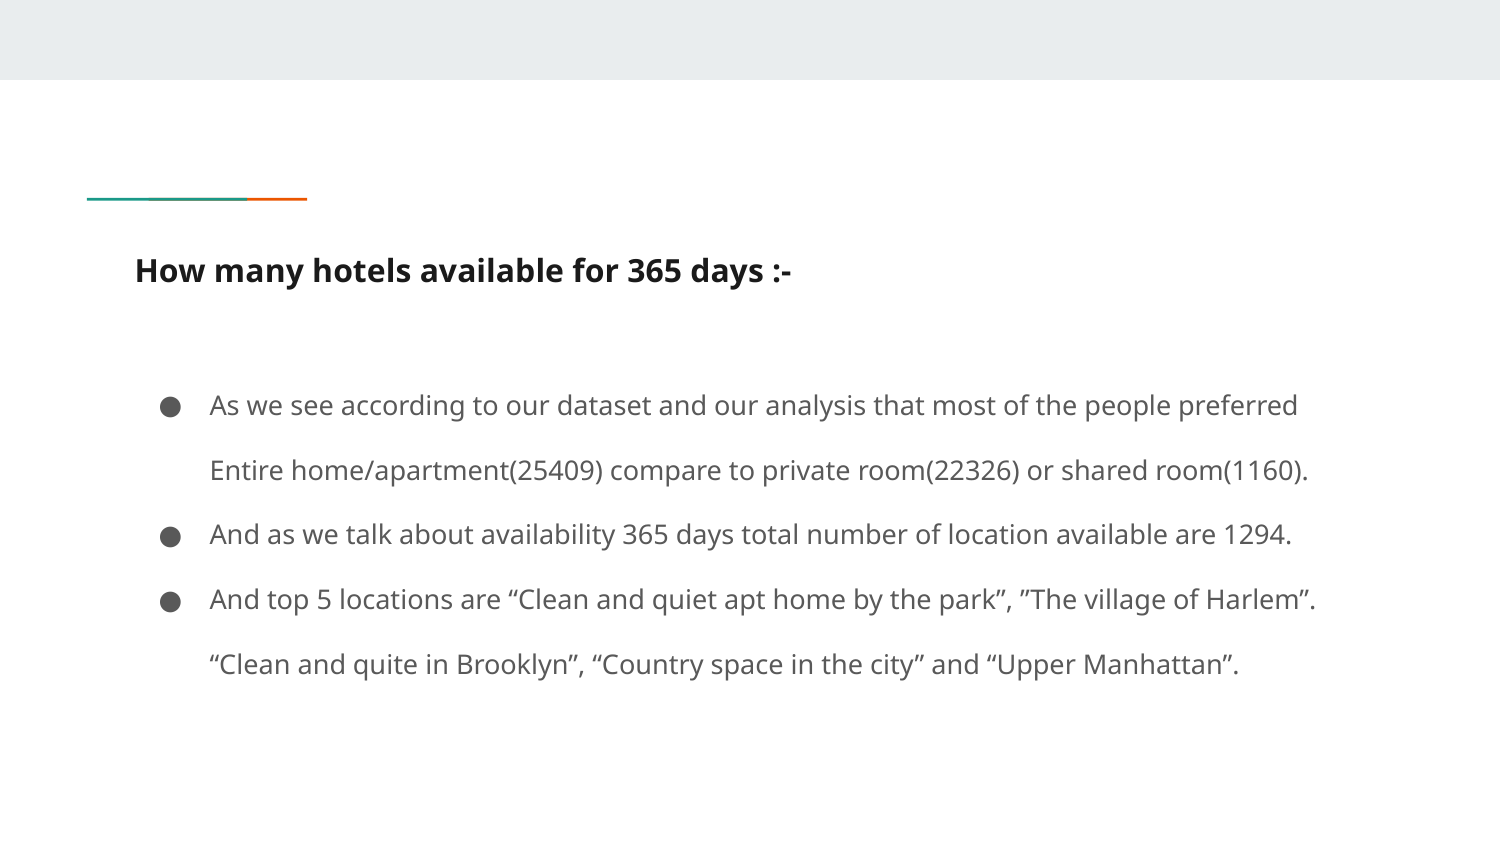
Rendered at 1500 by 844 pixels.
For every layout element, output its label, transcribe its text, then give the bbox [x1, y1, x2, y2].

list As we see according to our dataset and our analysis that most of the people preferred Entire home/apartment(25409) compare to private room(22326) or shared room(1160). And as we talk about availability 365 days total number of location available are 1294. And top 5 locations are “Clean and quiet apt home by the park”, ”The village of Harlem”. “Clean and quite in Brooklyn”, “Country space in the city” and “Upper Manhattan”. [119, 341, 1381, 712]
title How many hotels available for 365 days :- [119, 216, 1381, 305]
